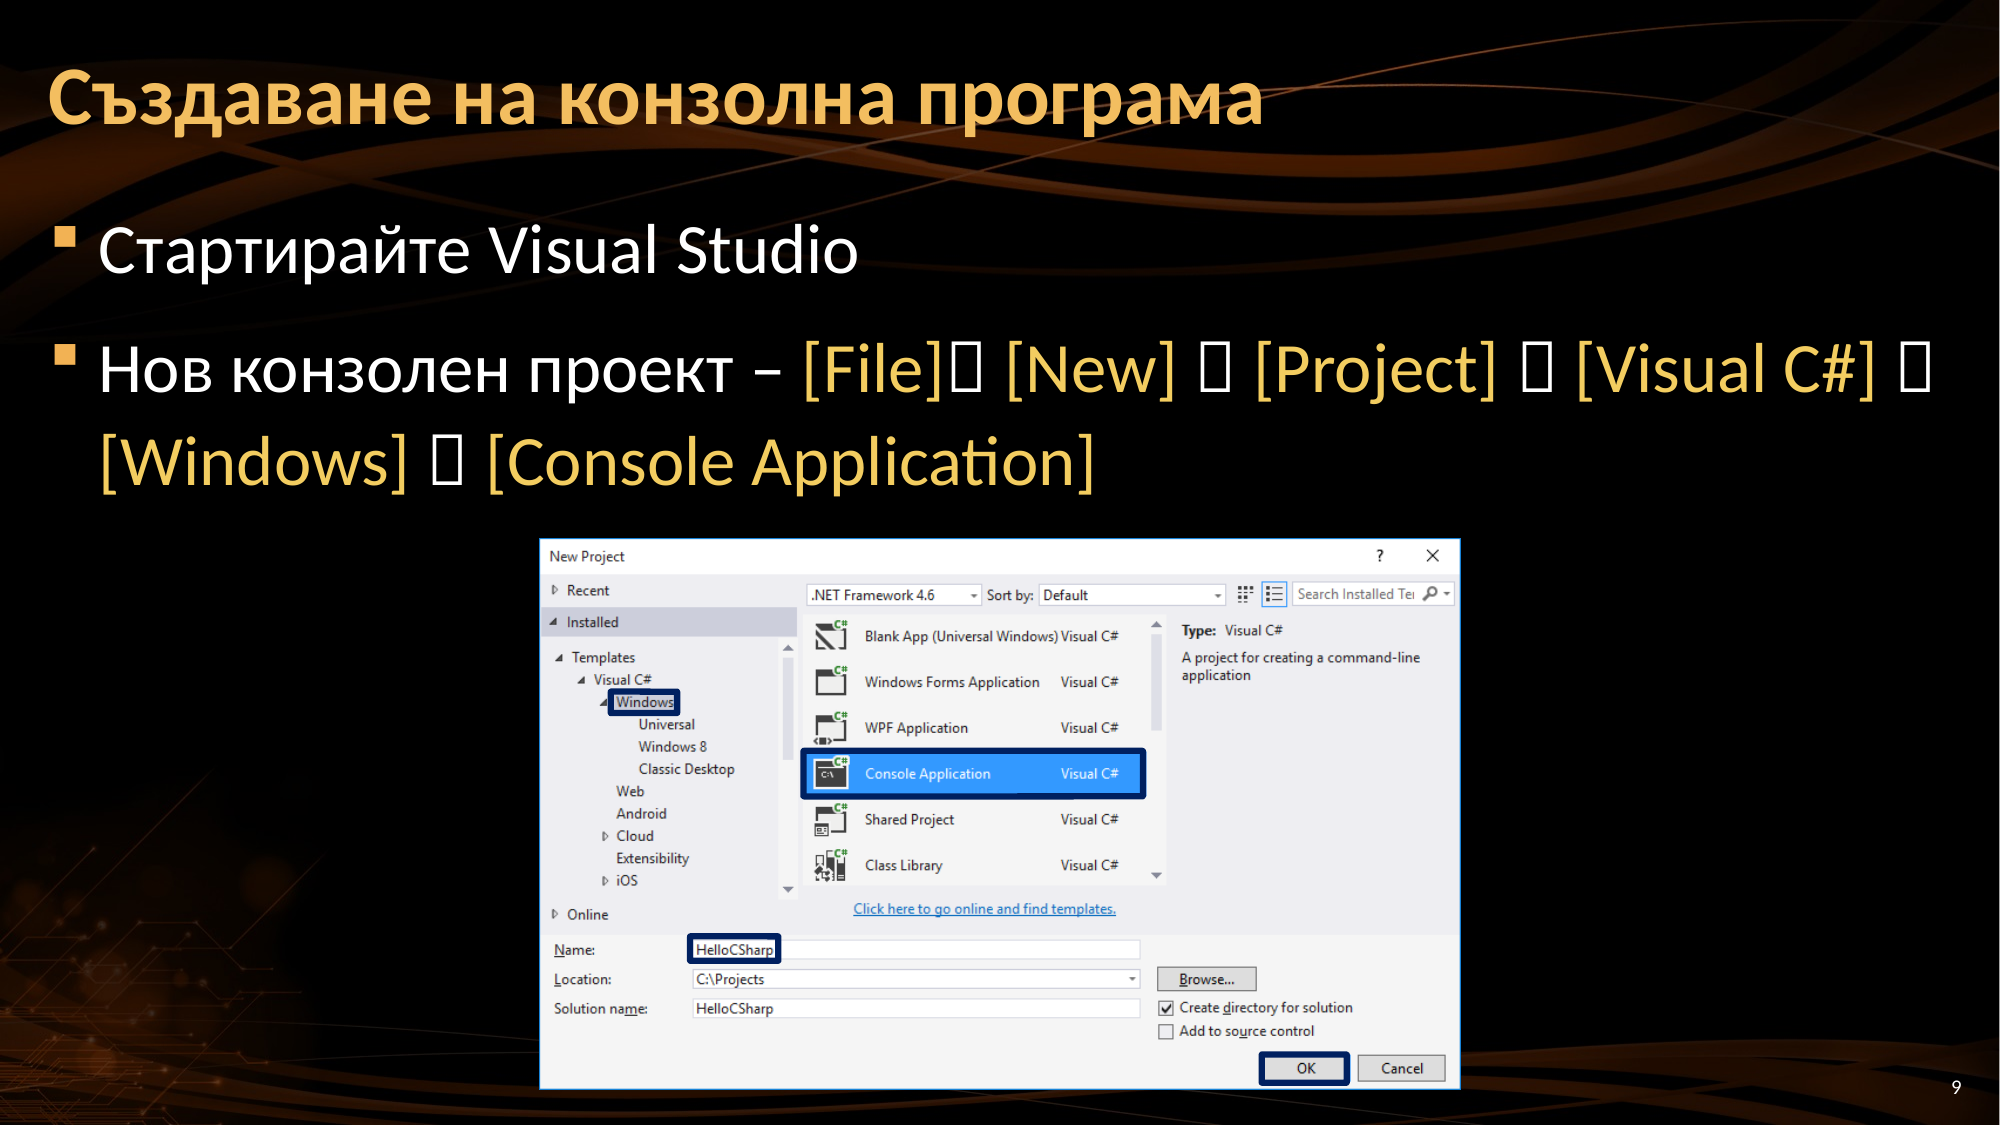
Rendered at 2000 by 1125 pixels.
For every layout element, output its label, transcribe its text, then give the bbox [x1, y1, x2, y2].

title Създаване на конзолна програма [30, 6, 1968, 189]
slide_number 9 [1897, 1070, 1968, 1103]
list Стартирайте Visual Studio Нов конзолен проект – [File] [New]  [Project]  [Visual C#]  [Windows]  [Console Application] [31, 188, 1975, 1103]
picture [0, 0, 2000, 1125]
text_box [539, 538, 1461, 1090]
